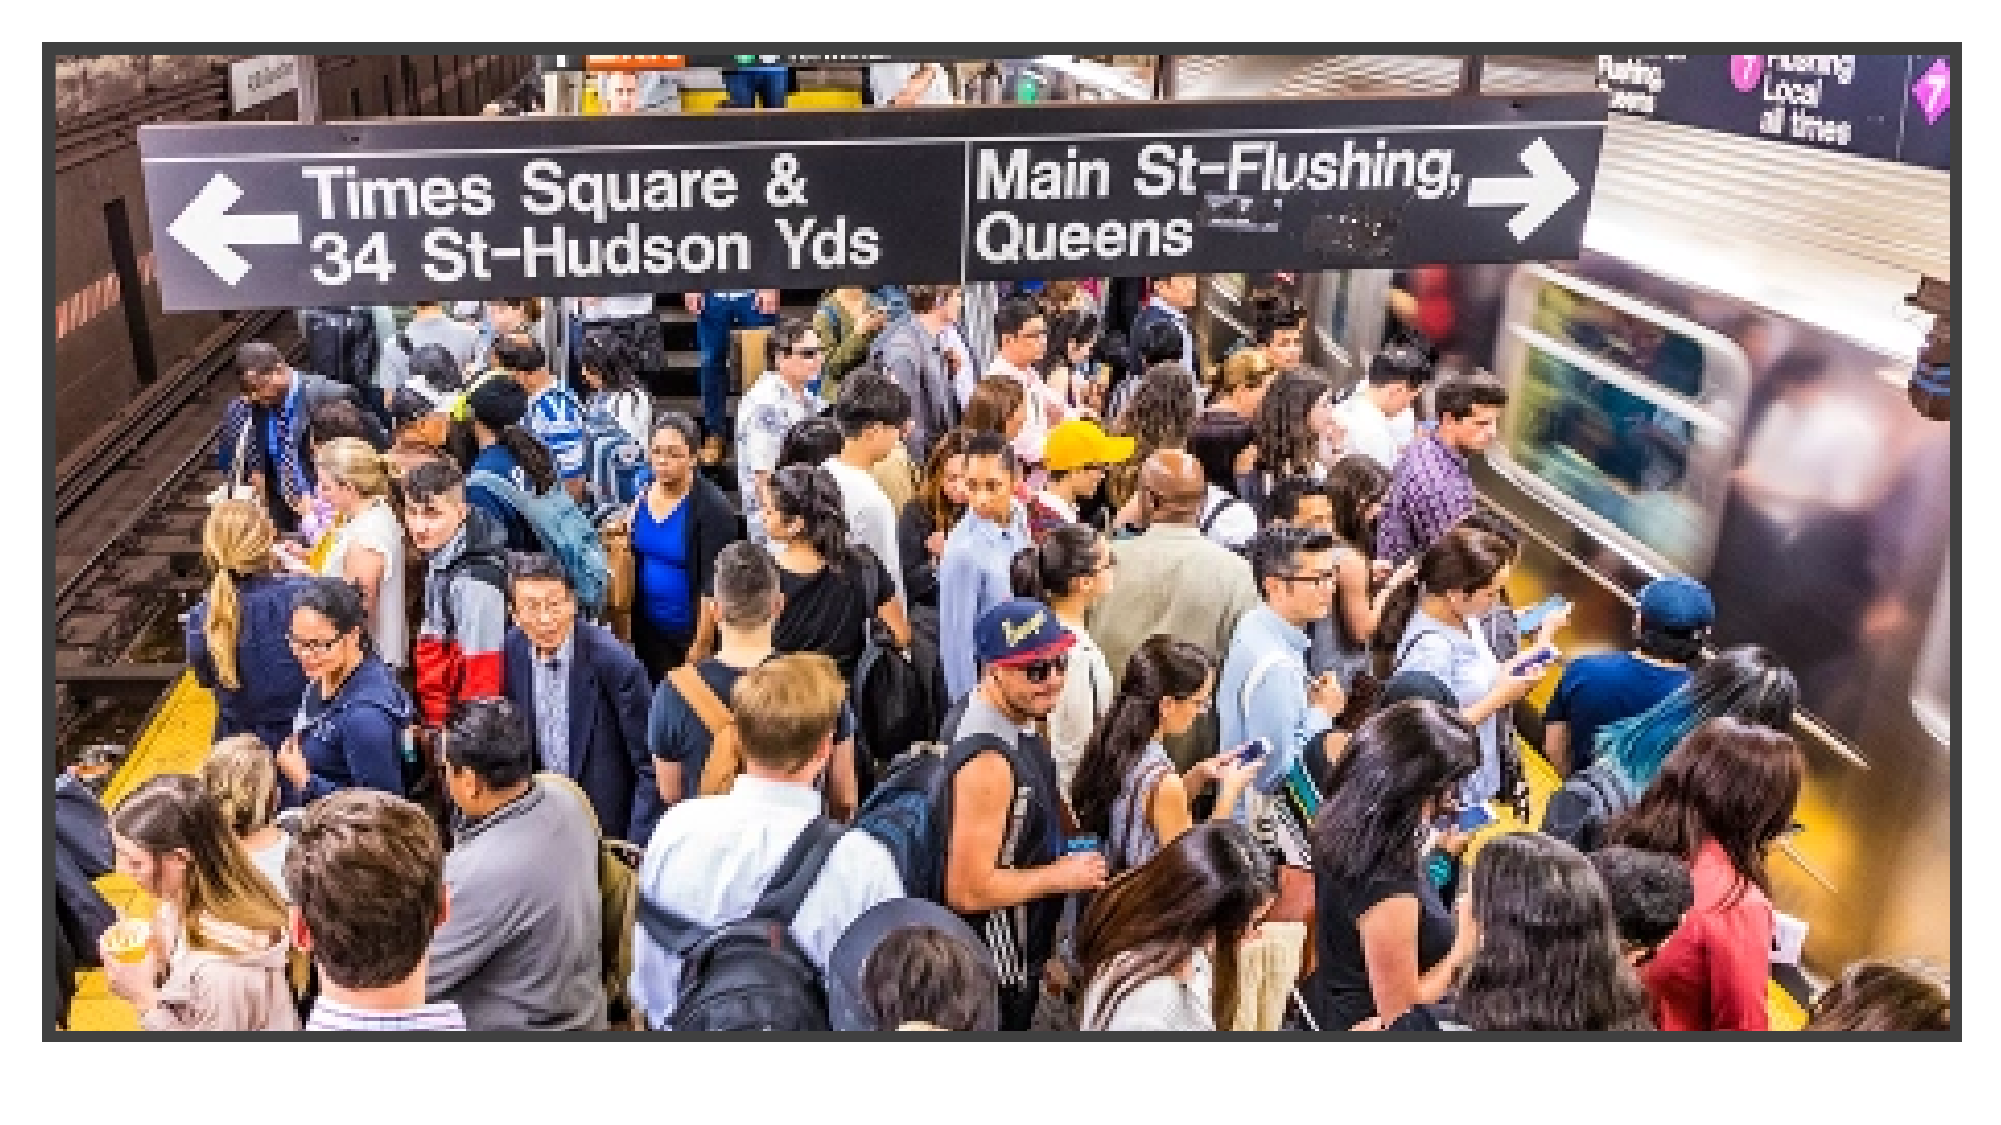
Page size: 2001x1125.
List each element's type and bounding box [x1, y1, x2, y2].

list [55, 55, 1950, 1031]
text_box [52, 52, 1952, 1033]
